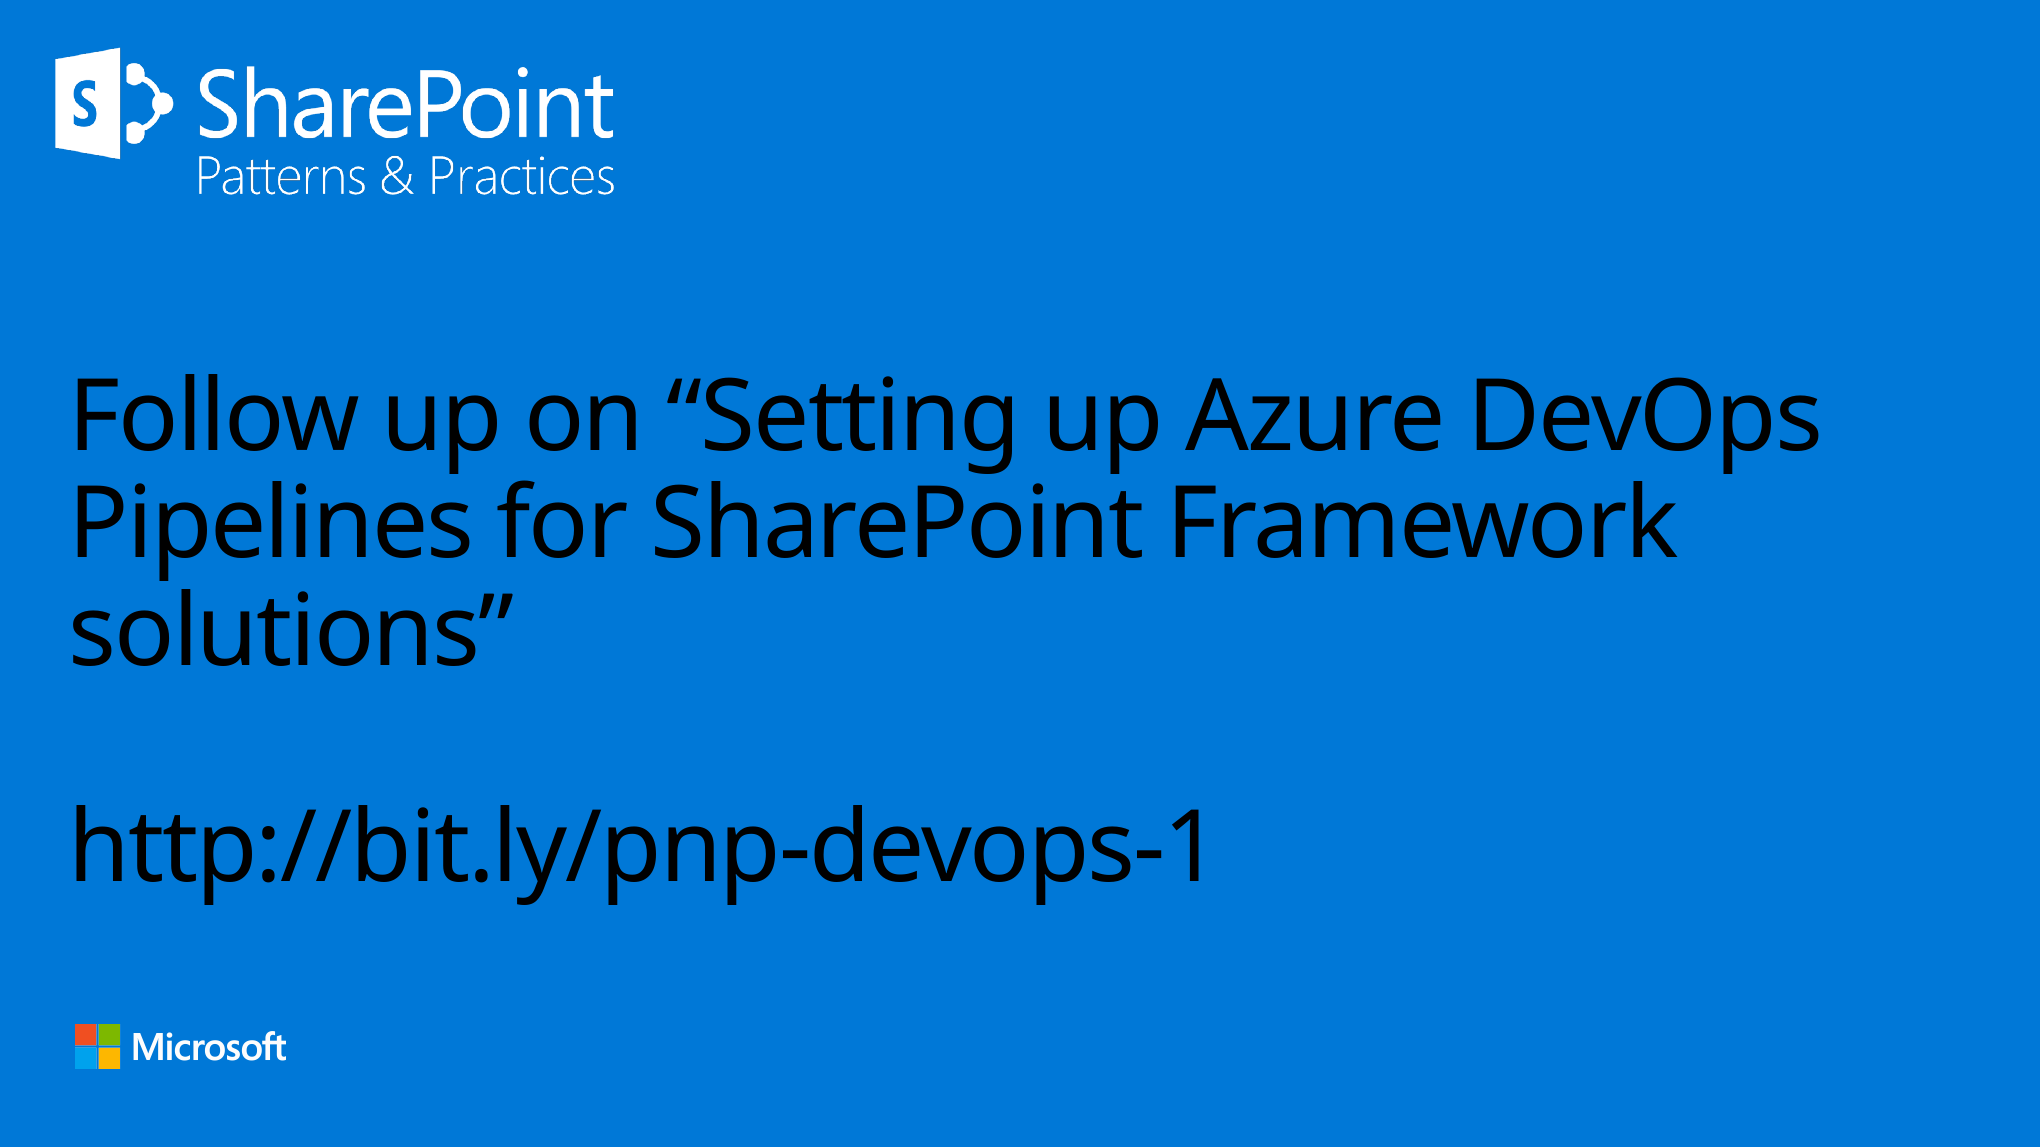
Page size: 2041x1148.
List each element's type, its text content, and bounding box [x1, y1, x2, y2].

title Follow up on “Setting up Azure DevOps Pipelines for SharePoint Framework solutions” http://bit.ly/pnp-devops-1 [45, 348, 1954, 649]
picture [7, 0, 660, 238]
picture [75, 1024, 286, 1069]
